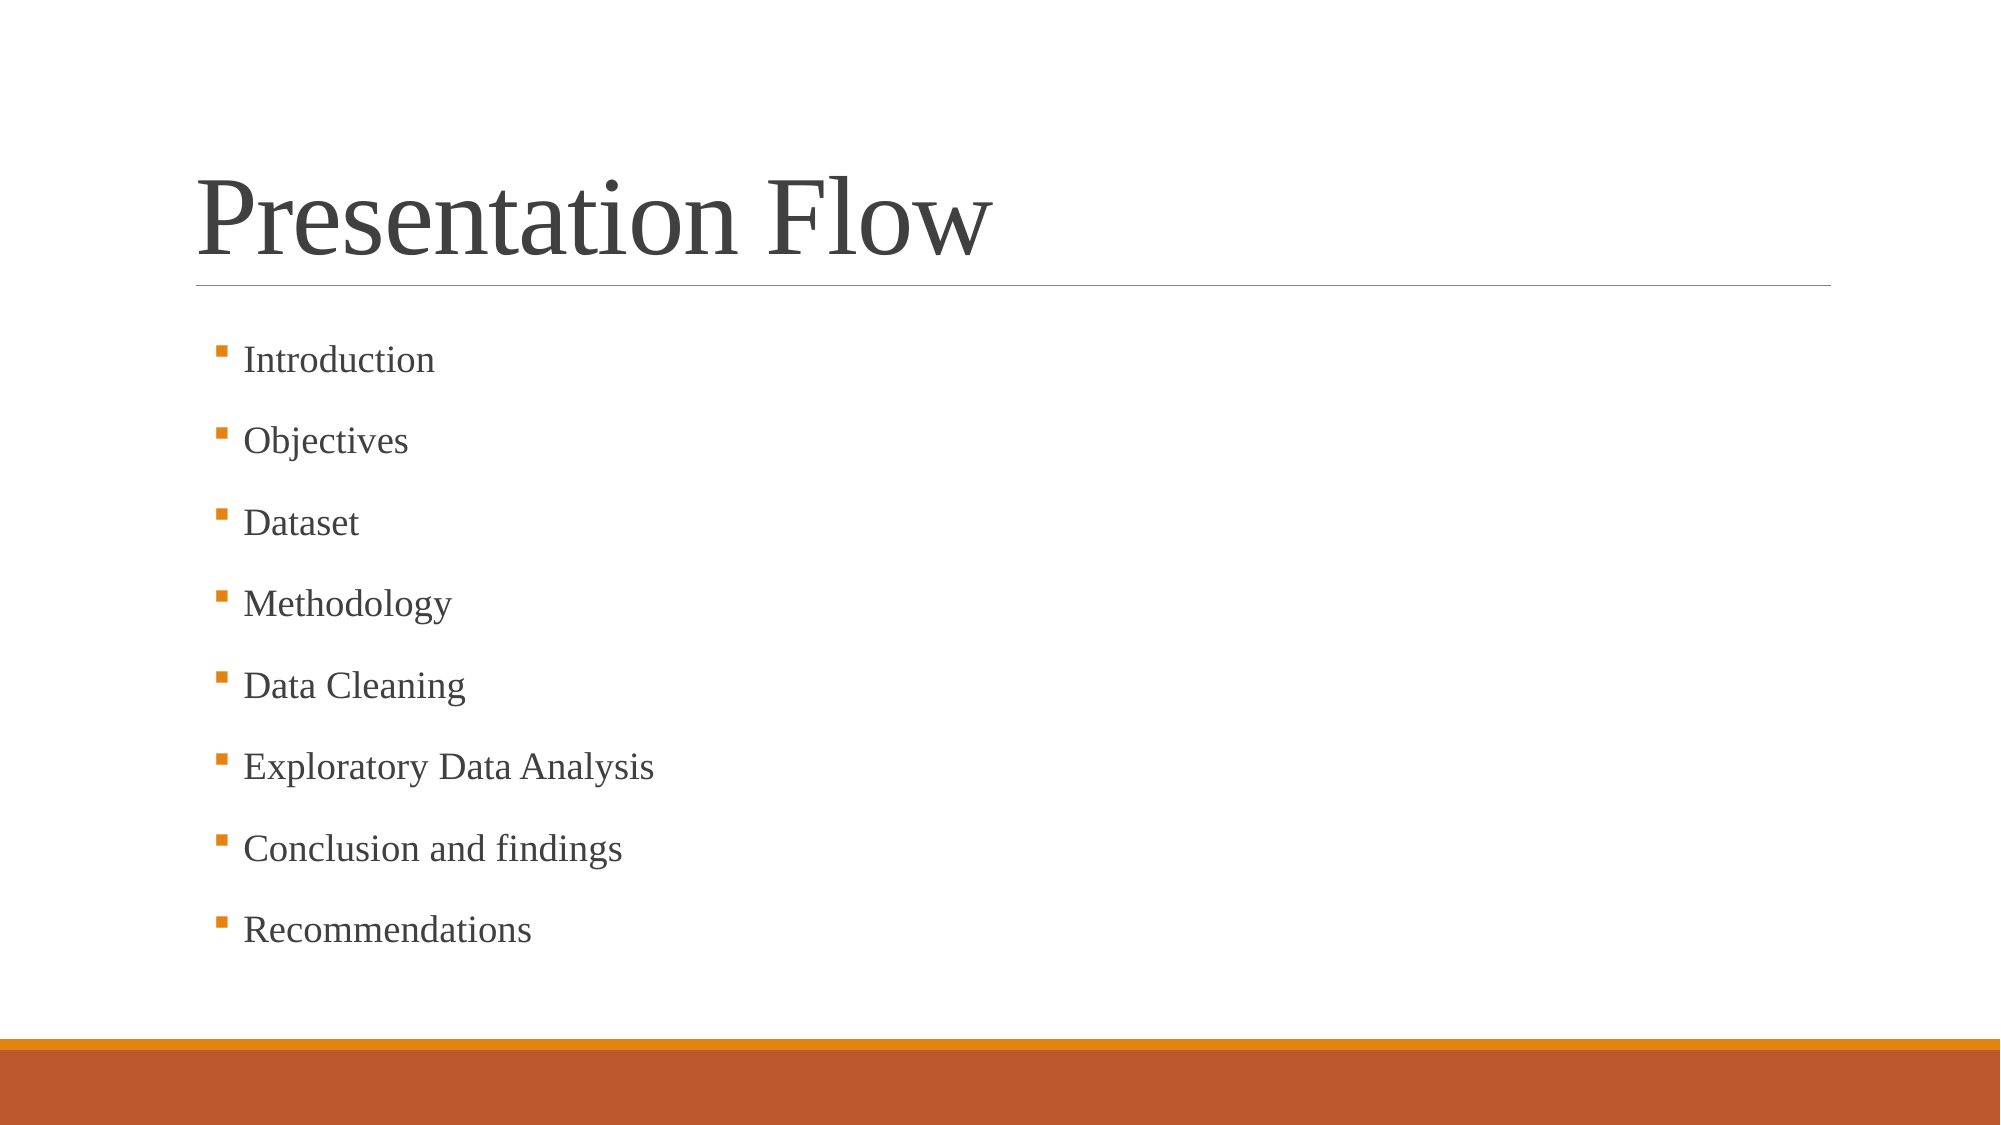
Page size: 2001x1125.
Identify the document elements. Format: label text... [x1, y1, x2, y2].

list Introduction Objectives Dataset Methodology Data Cleaning Exploratory Data Analysis Conclusion and findings Recommendations [180, 302, 1830, 963]
title Presentation Flow [180, 47, 1830, 285]
